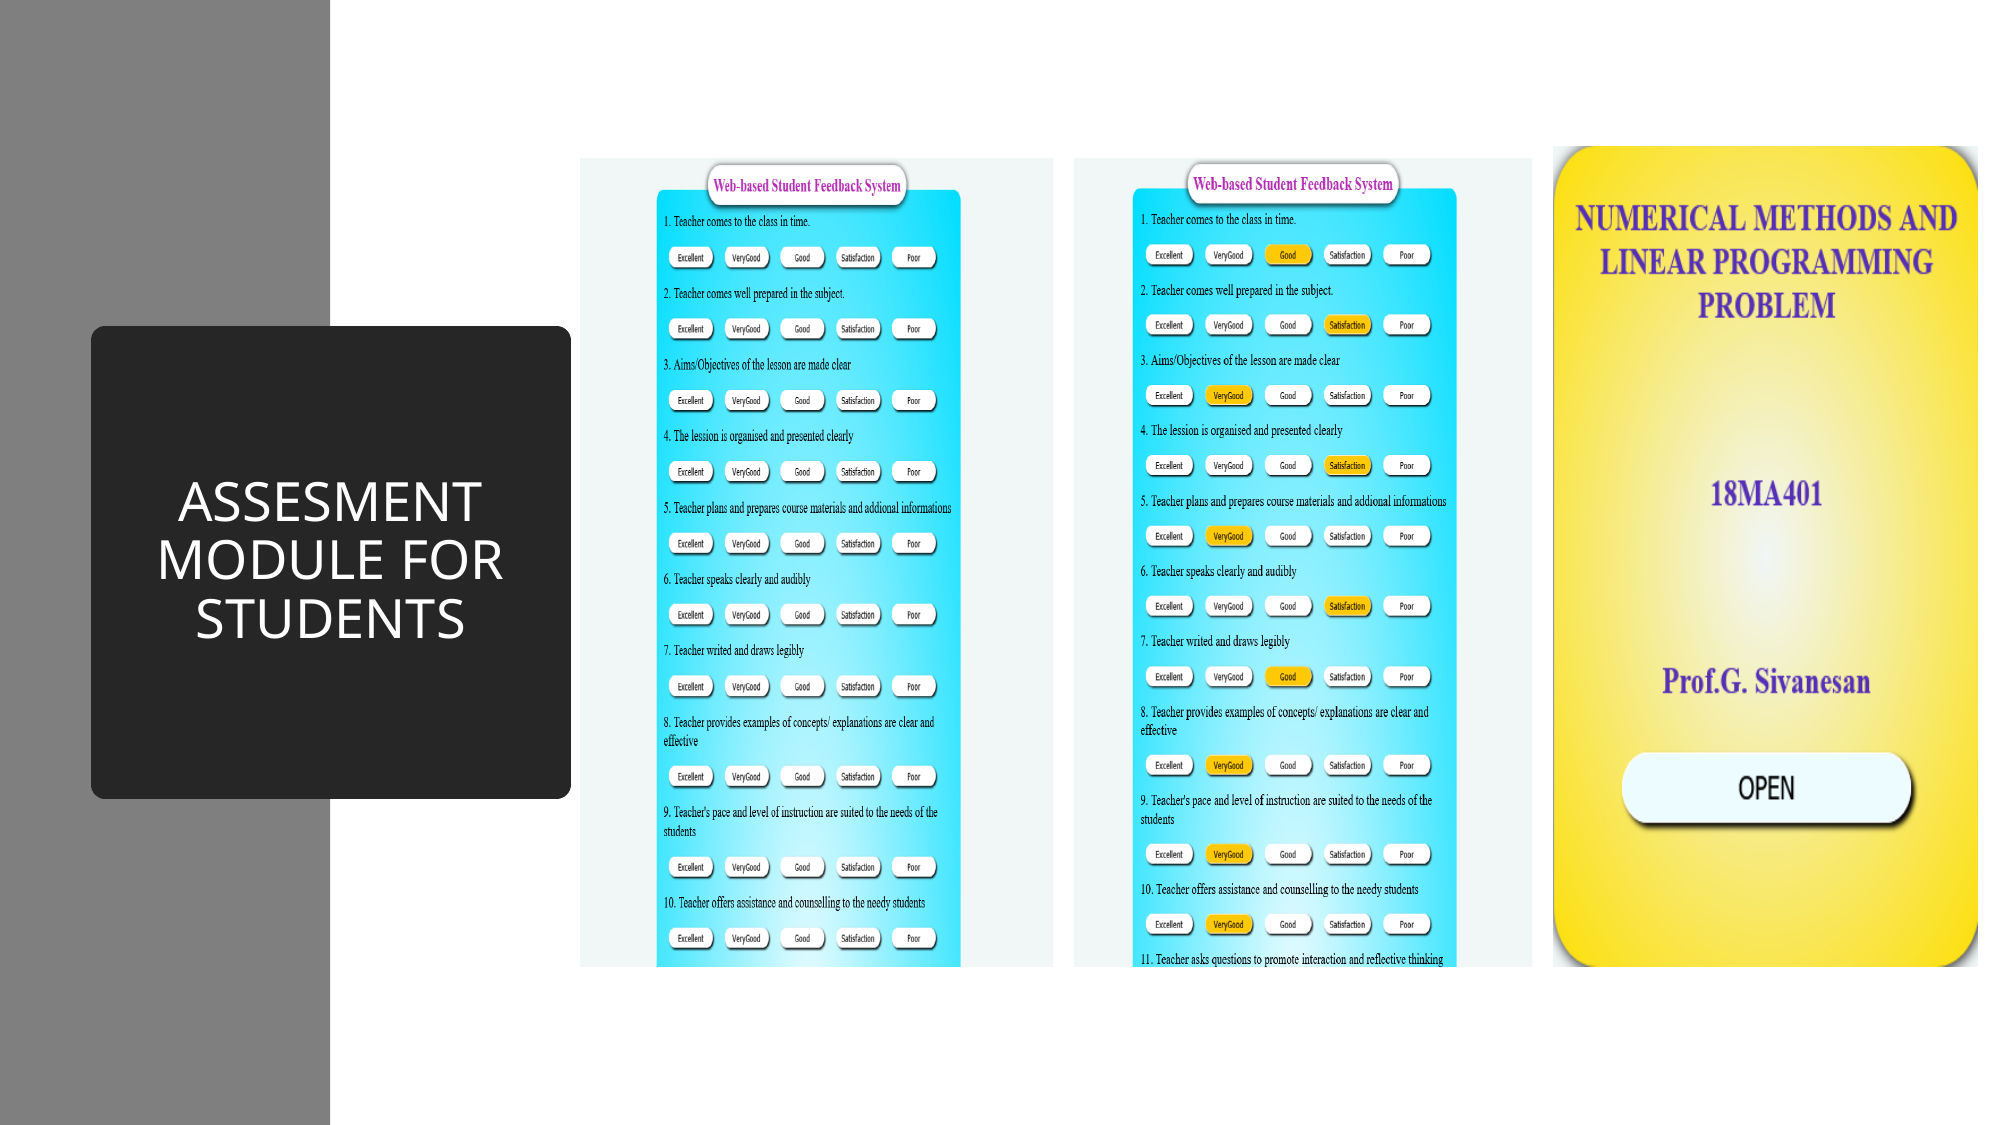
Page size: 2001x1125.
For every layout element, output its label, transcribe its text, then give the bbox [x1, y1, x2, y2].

picture [1553, 146, 1978, 967]
text_box [331, 0, 2000, 1125]
title ASSESMENT MODULE FOR STUDENTS [105, 340, 557, 785]
picture [1074, 157, 1533, 967]
text_box [0, 0, 331, 1125]
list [580, 157, 1054, 967]
